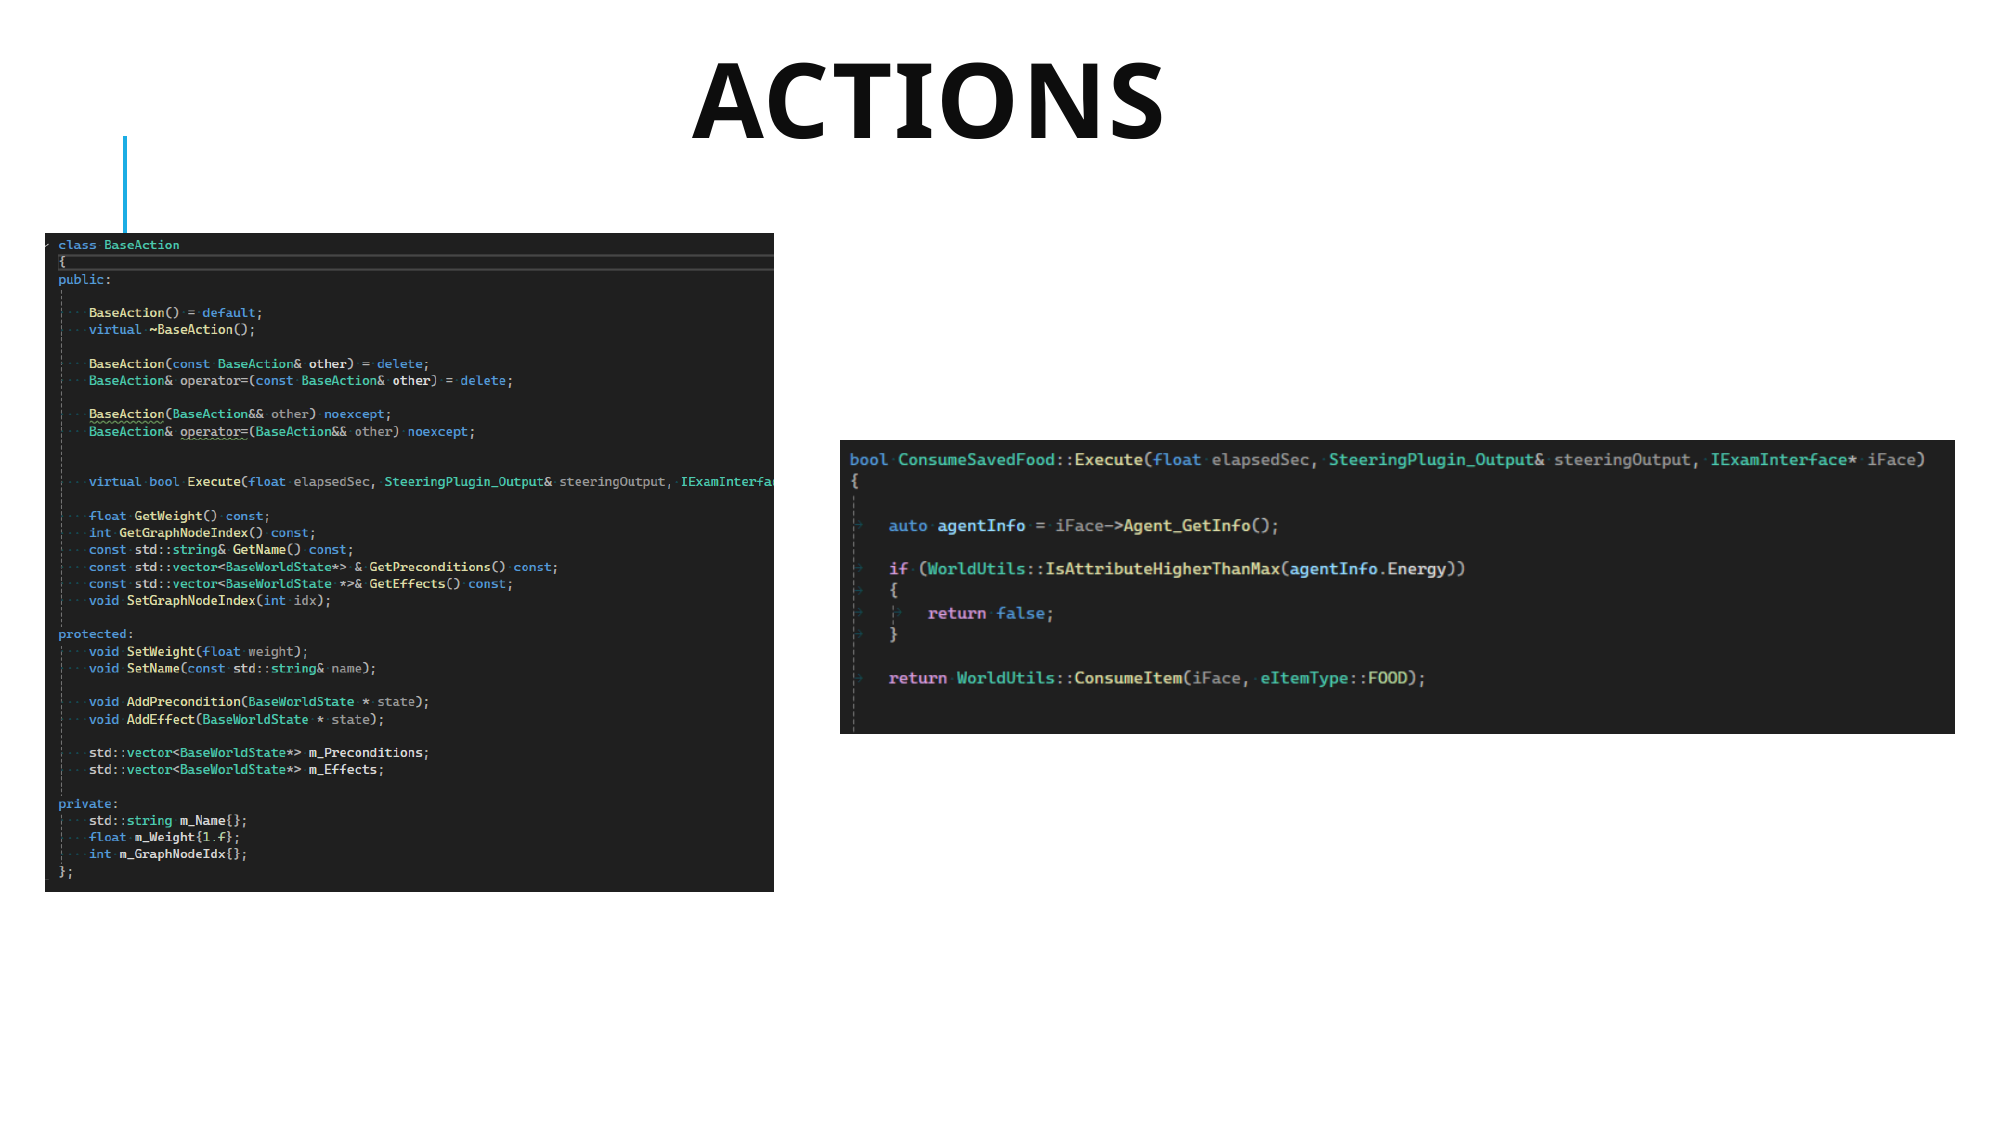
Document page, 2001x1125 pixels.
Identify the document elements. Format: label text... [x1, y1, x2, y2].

title Actions [677, 0, 1323, 218]
picture [840, 439, 1955, 734]
picture [44, 232, 774, 892]
